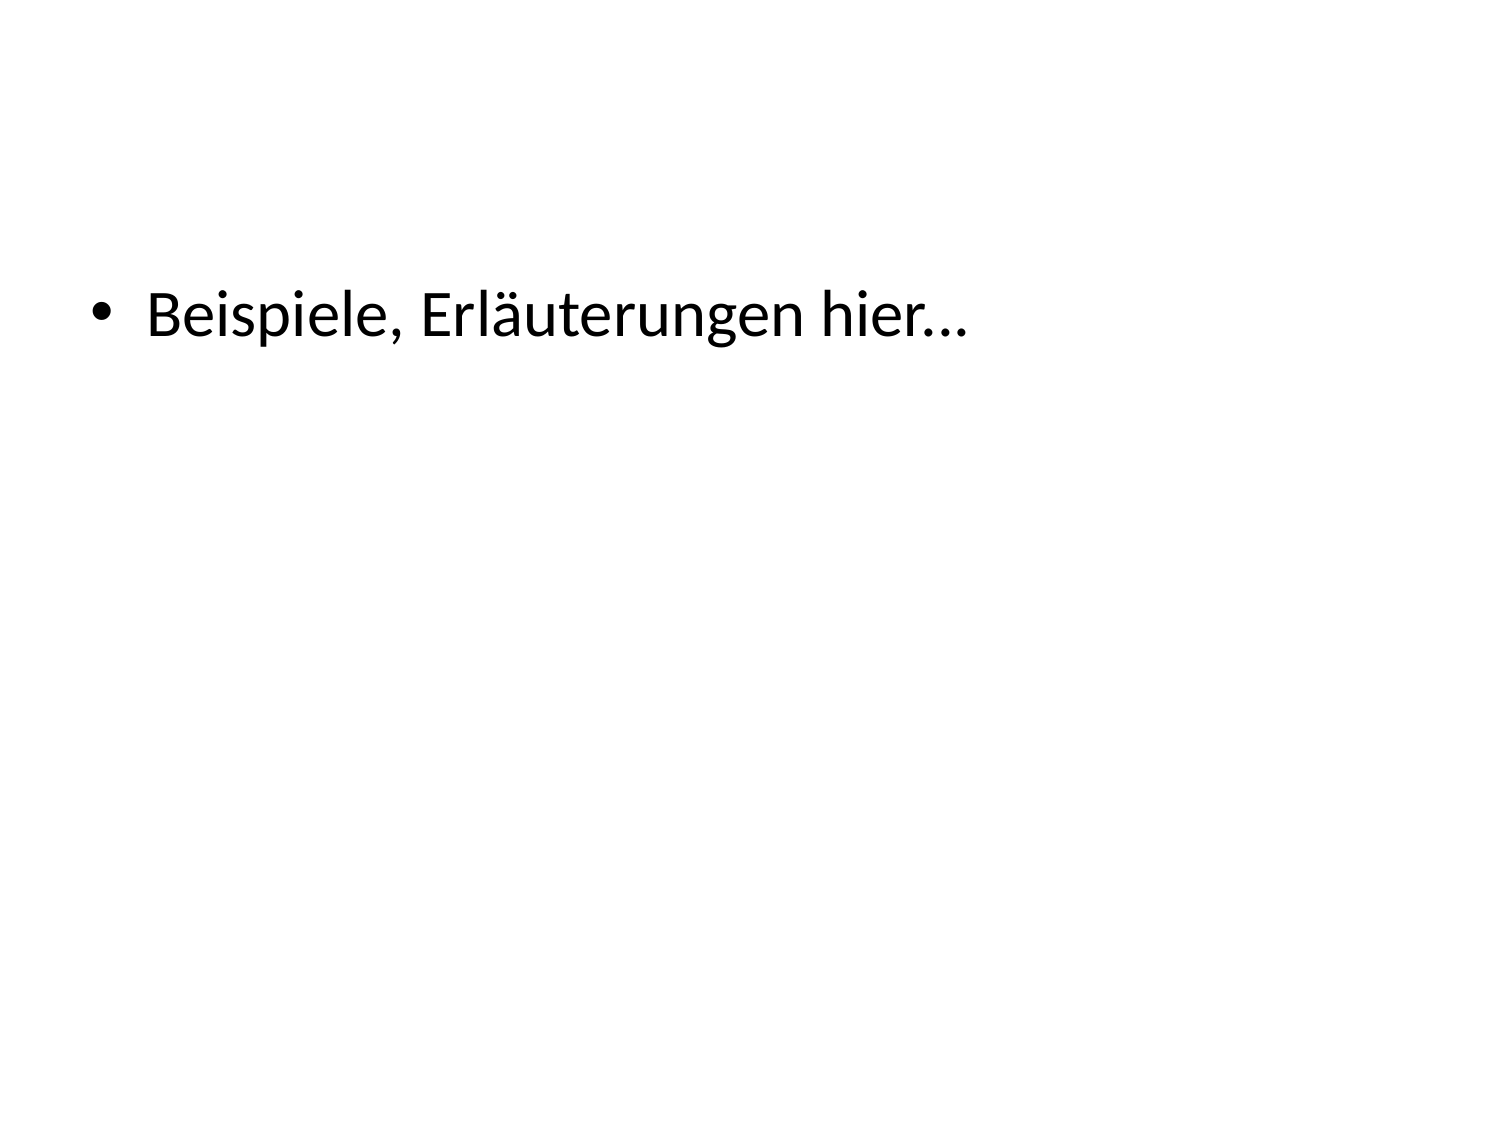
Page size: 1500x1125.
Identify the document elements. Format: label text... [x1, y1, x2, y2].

list Beispiele, Erläuterungen hier... [75, 262, 1425, 1005]
